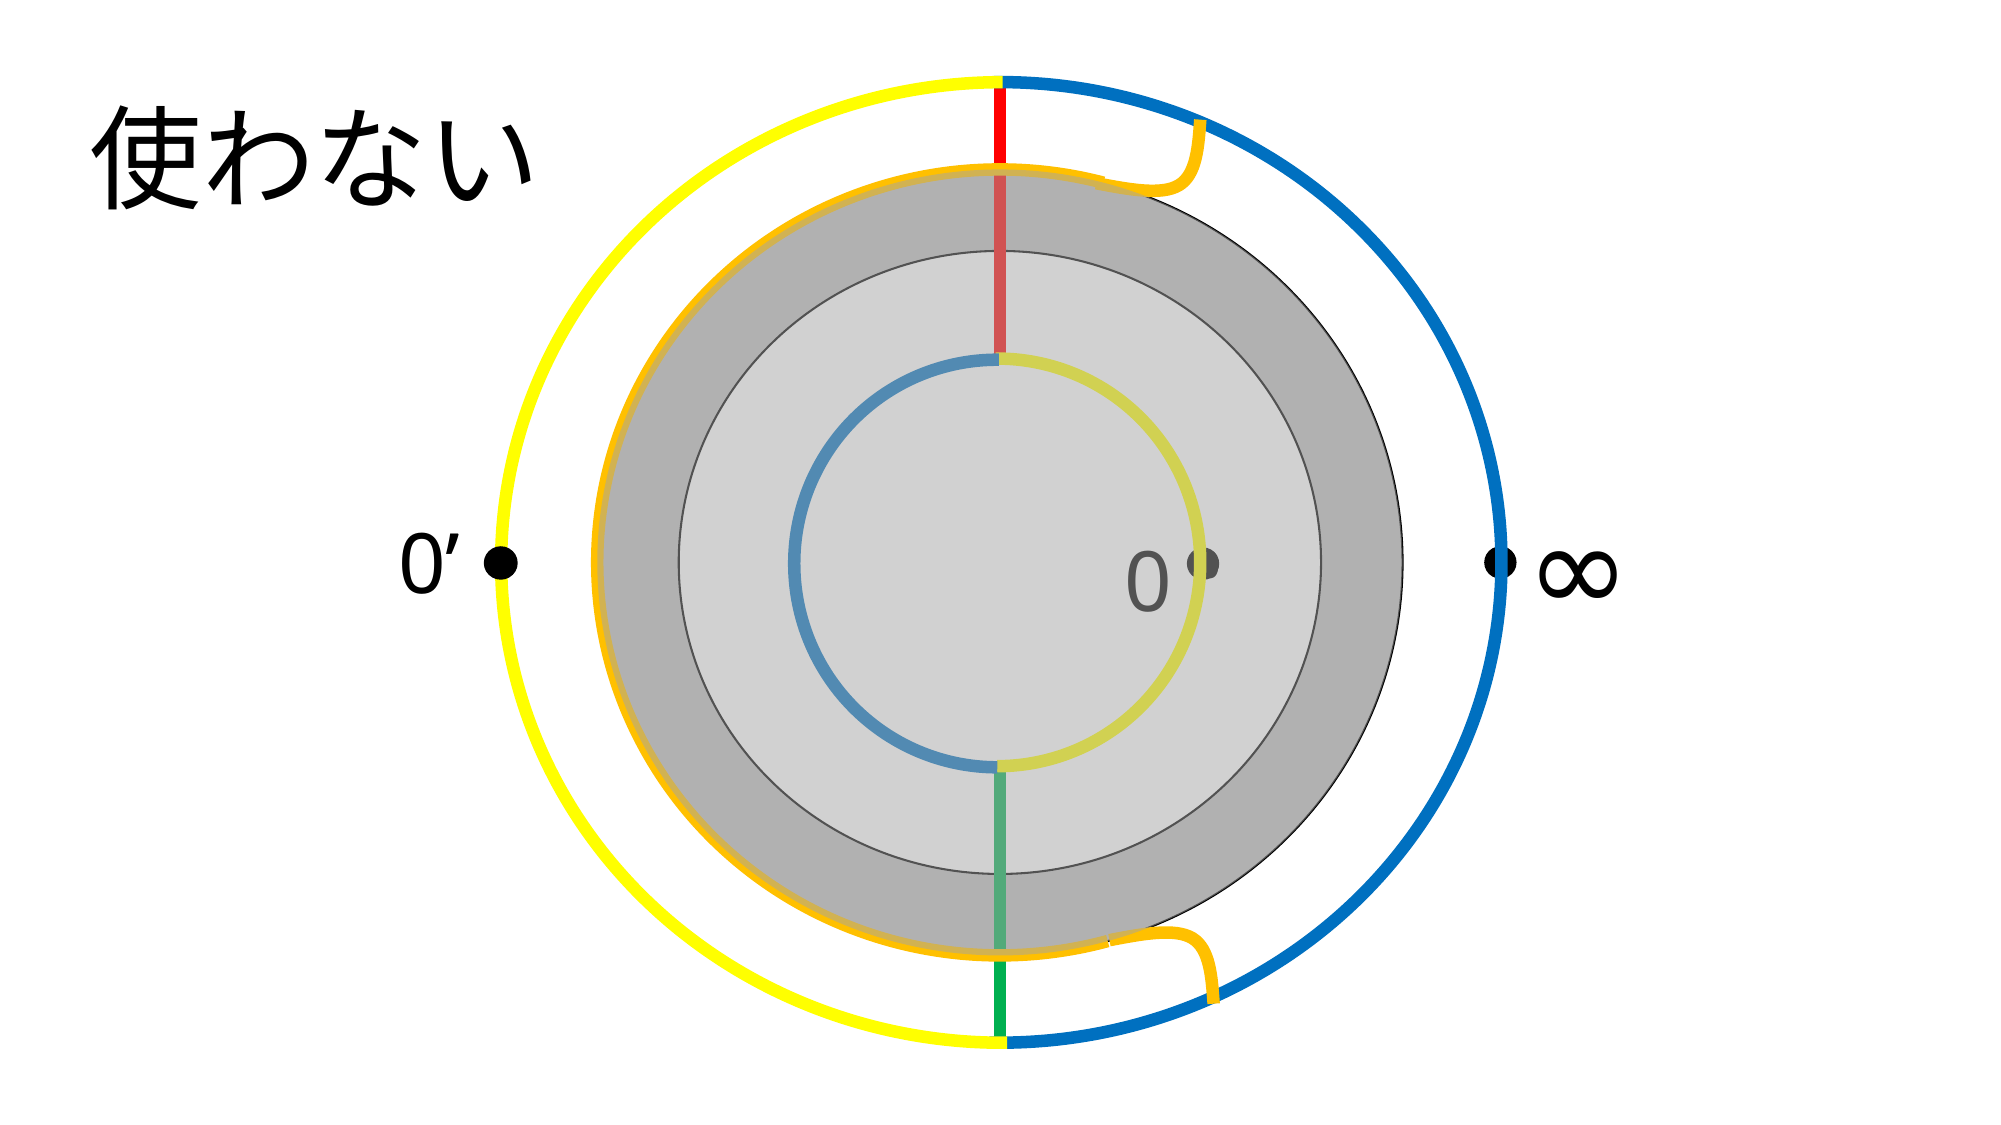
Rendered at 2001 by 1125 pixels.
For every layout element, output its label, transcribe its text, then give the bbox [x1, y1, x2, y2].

text_box 0’ [383, 503, 476, 618]
text_box 使わない [74, 80, 555, 231]
text_box [1109, 931, 1215, 1004]
text_box [1135, 122, 1503, 997]
text_box [1502, 546, 1511, 579]
text_box [1007, 942, 1207, 1044]
text_box [1099, 119, 1202, 192]
text_box [1003, 81, 1198, 180]
text_box [597, 169, 1403, 956]
text_box ∞ [1511, 480, 1646, 646]
text_box [500, 81, 1008, 1044]
text_box [483, 546, 518, 580]
